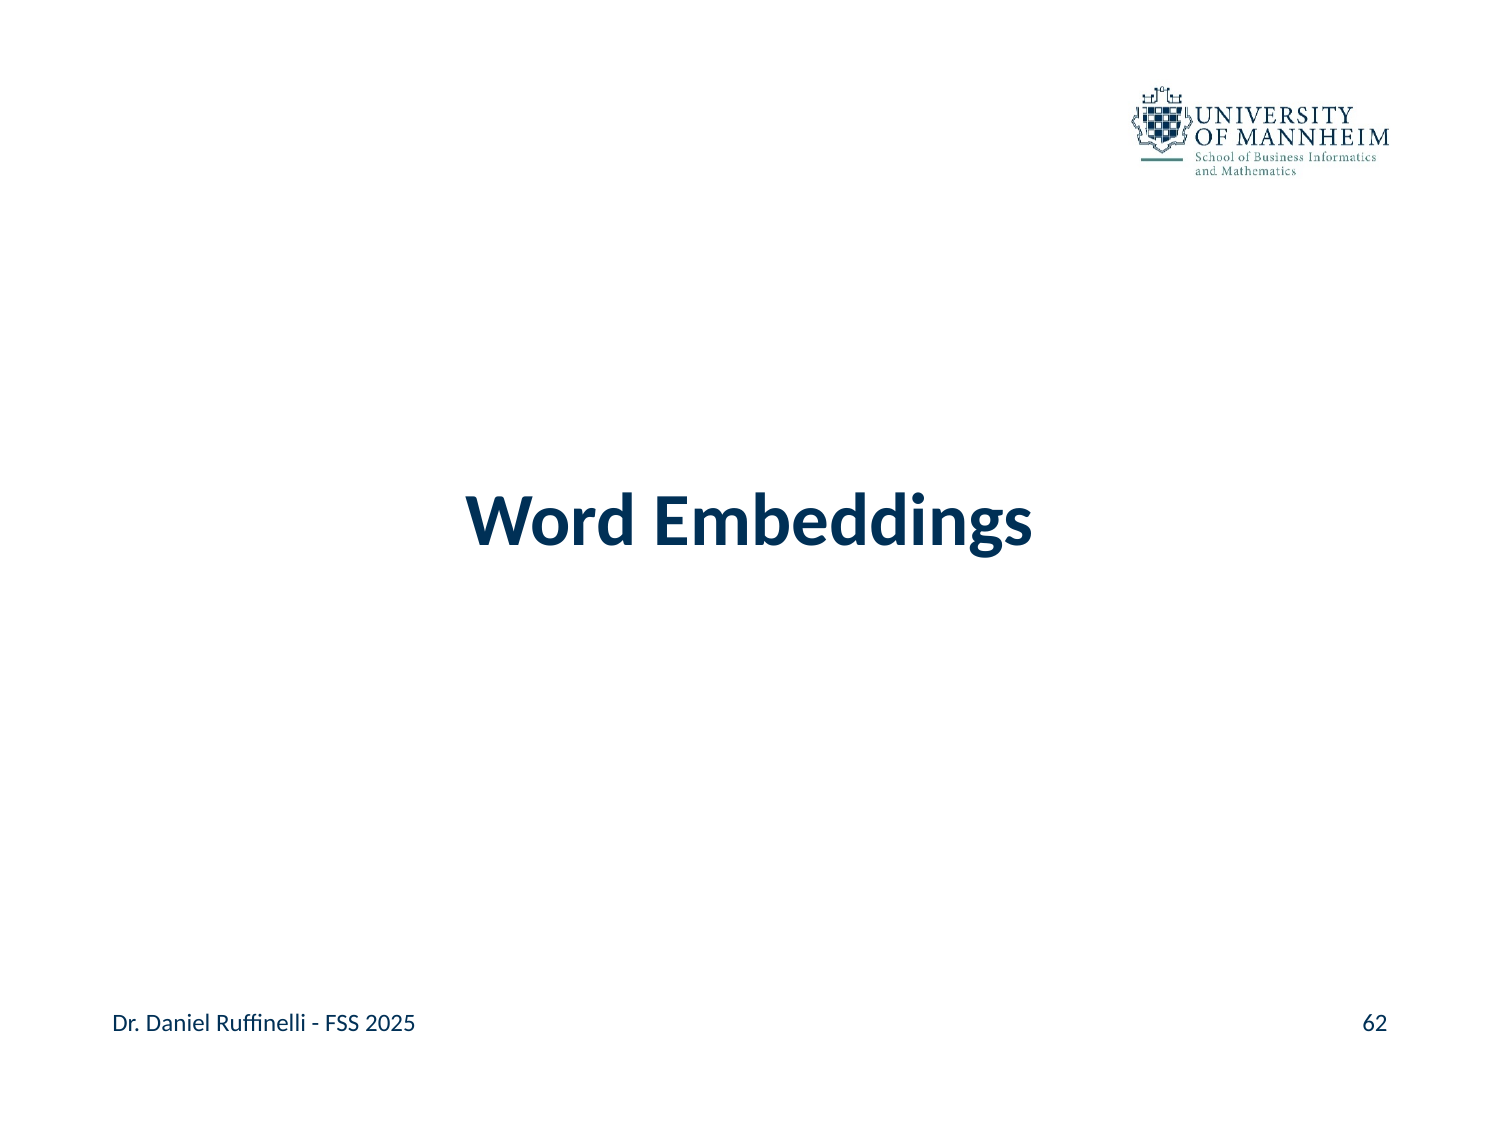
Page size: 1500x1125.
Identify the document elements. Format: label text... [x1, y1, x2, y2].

list Word Embeddings [112, 325, 1388, 955]
slide_number 62 [1214, 1006, 1388, 1036]
picture [1095, 57, 1425, 211]
footer Dr. Daniel Ruffinelli - FSS 2025 [112, 1006, 588, 1036]
